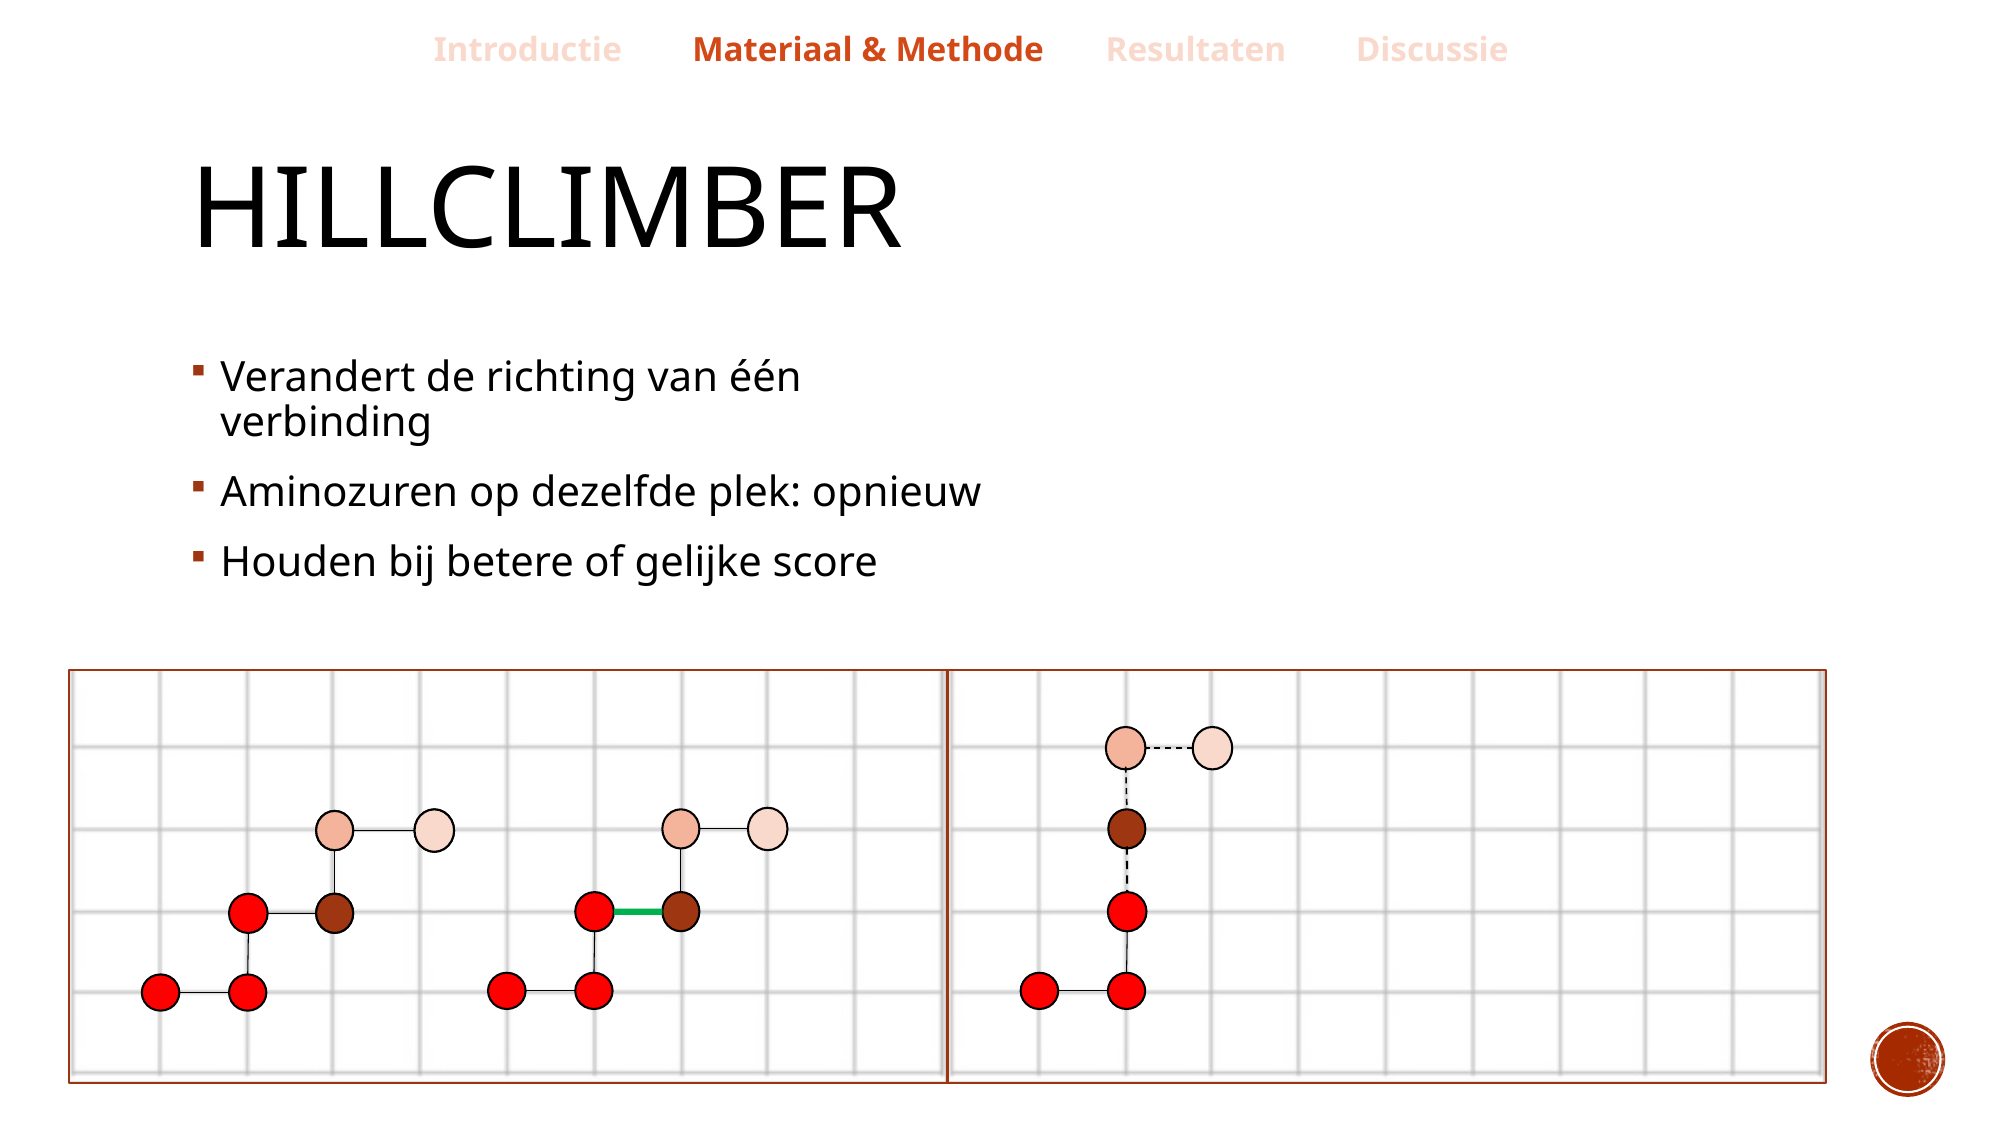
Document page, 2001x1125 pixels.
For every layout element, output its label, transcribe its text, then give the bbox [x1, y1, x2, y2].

text_box [315, 892, 355, 934]
text_box [315, 809, 355, 852]
text_box [661, 891, 701, 933]
text_box [746, 806, 789, 852]
text_box [487, 971, 527, 1011]
text_box [946, 669, 1827, 1084]
title Hillclimber [175, 79, 1826, 344]
text_box [413, 808, 456, 853]
text_box [140, 973, 181, 1012]
list Verandert de richting van één verbinding Aminozuren op dezelfde plek: opnieuw Houden bij betere of gelijke score [175, 348, 1040, 650]
text_box [1019, 971, 1060, 1011]
text_box [1107, 808, 1147, 850]
text_box [574, 891, 615, 933]
text_box [68, 669, 946, 1084]
text_box [1106, 891, 1148, 933]
text_box [1104, 725, 1147, 771]
text_box [574, 971, 614, 1011]
text_box [1106, 971, 1147, 1011]
text_box [661, 808, 701, 850]
text_box [1191, 725, 1234, 771]
text_box Introductie Materiaal & Methode Resultaten Discussie [68, 20, 1883, 76]
text_box [227, 892, 269, 934]
text_box [227, 973, 268, 1012]
